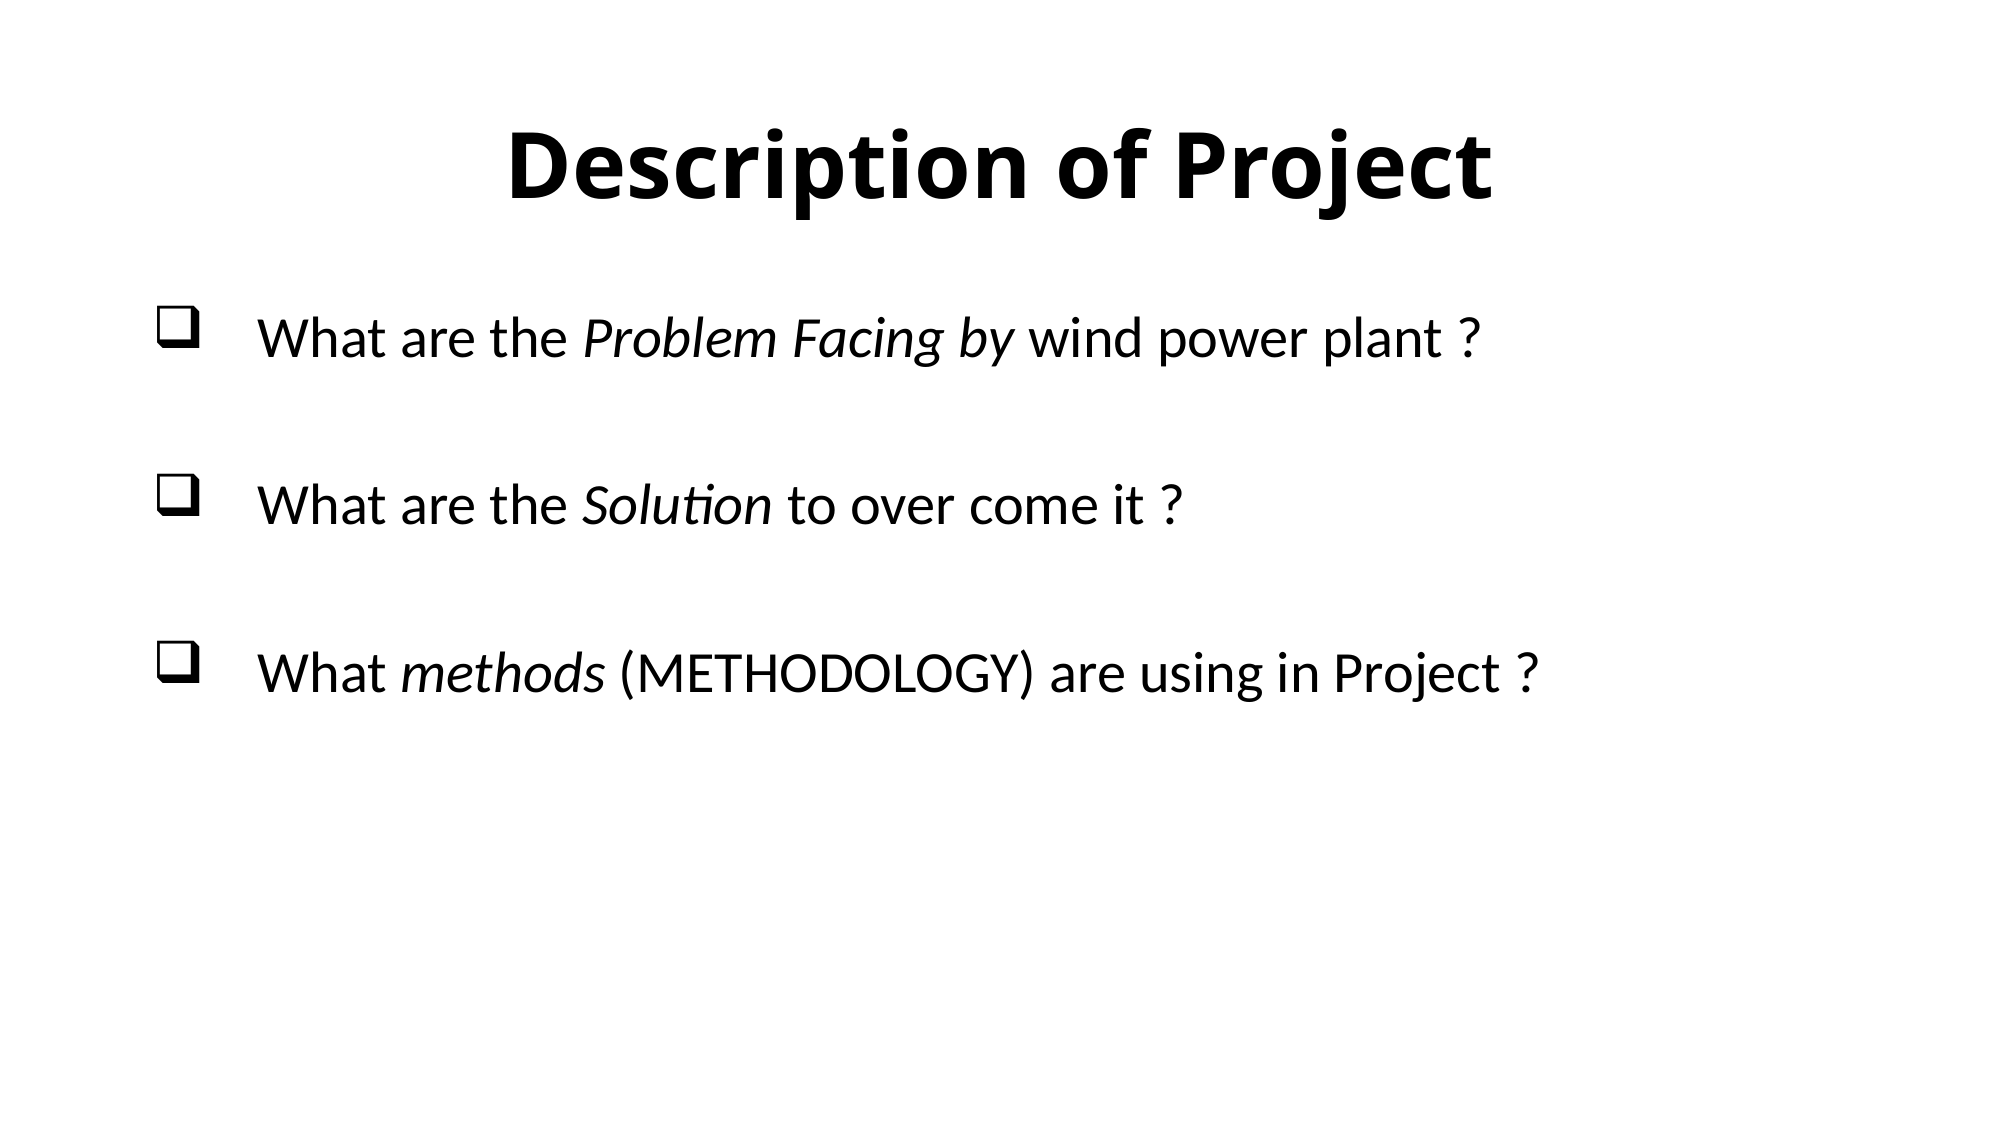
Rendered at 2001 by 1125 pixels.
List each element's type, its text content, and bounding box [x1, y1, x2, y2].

title Description of Project [137, 59, 1863, 278]
list What are the Problem Facing by wind power plant ? What are the Solution to over come it ? What methods (METHODOLOGY) are using in Project ? [137, 299, 1863, 1014]
